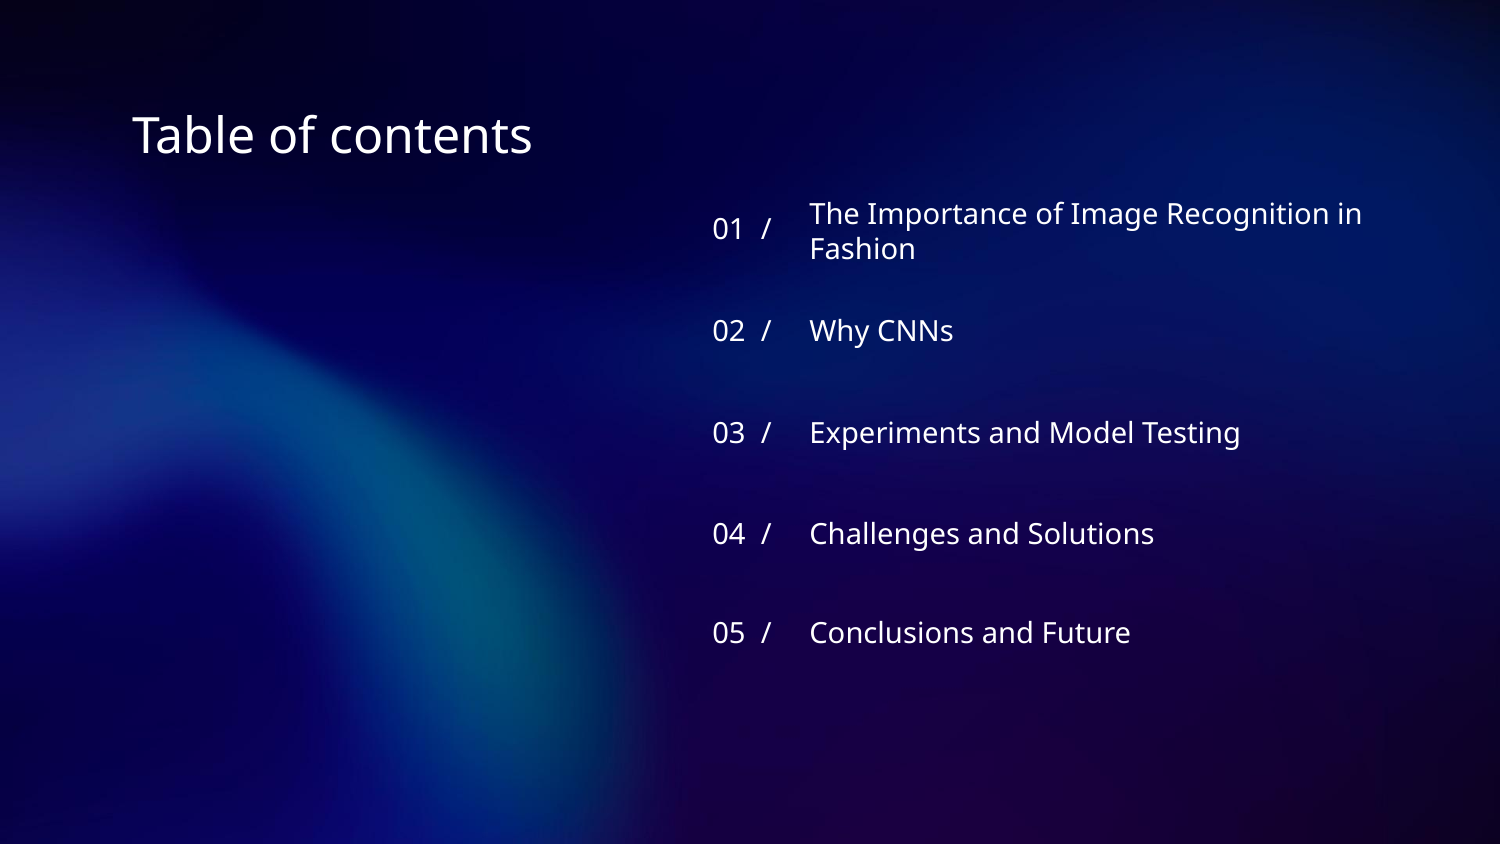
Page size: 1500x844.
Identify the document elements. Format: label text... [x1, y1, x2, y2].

subtitle Conclusions and Future [795, 581, 1472, 684]
subtitle Why CNNs [794, 278, 1472, 380]
subtitle Experiments and Model Testing [794, 380, 1472, 482]
title 03 / [628, 380, 794, 482]
title Table of contents [116, 88, 722, 191]
title 02 / [628, 278, 794, 380]
title 04 / [628, 482, 795, 581]
title 05 / [628, 581, 795, 684]
subtitle Challenges and Solutions [795, 482, 1472, 581]
picture [0, 0, 1500, 844]
title 01 / [628, 177, 795, 278]
subtitle The Importance of Image Recognition in Fashion [794, 179, 1472, 278]
